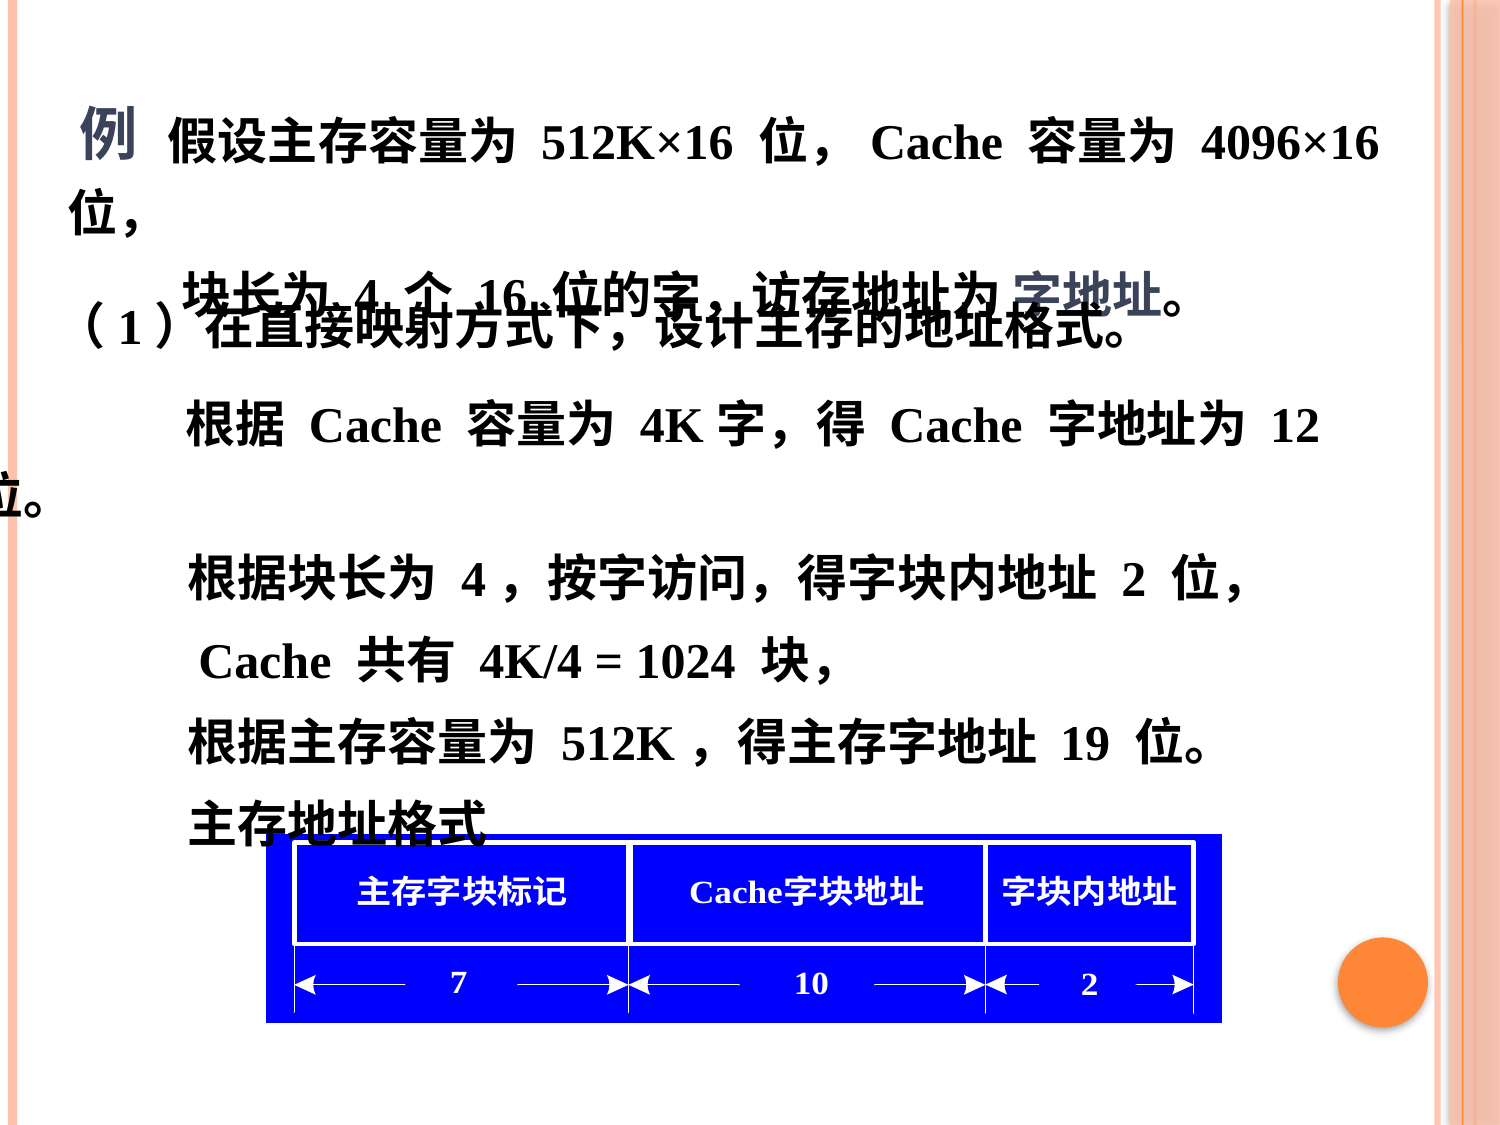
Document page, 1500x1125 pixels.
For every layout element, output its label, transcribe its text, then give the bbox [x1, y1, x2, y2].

text_box 假设主存容量为 512K×16 位，Cache 容量为 4096×16 位， 块长为 4 个 16 位的字，访存地址为 字地址。 [53, 90, 1500, 331]
text_box （1）在直接映射方式下，设计主存的地址格式。 [0, 274, 1388, 362]
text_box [0, 372, 1406, 1024]
text_box 例 [64, 90, 325, 175]
